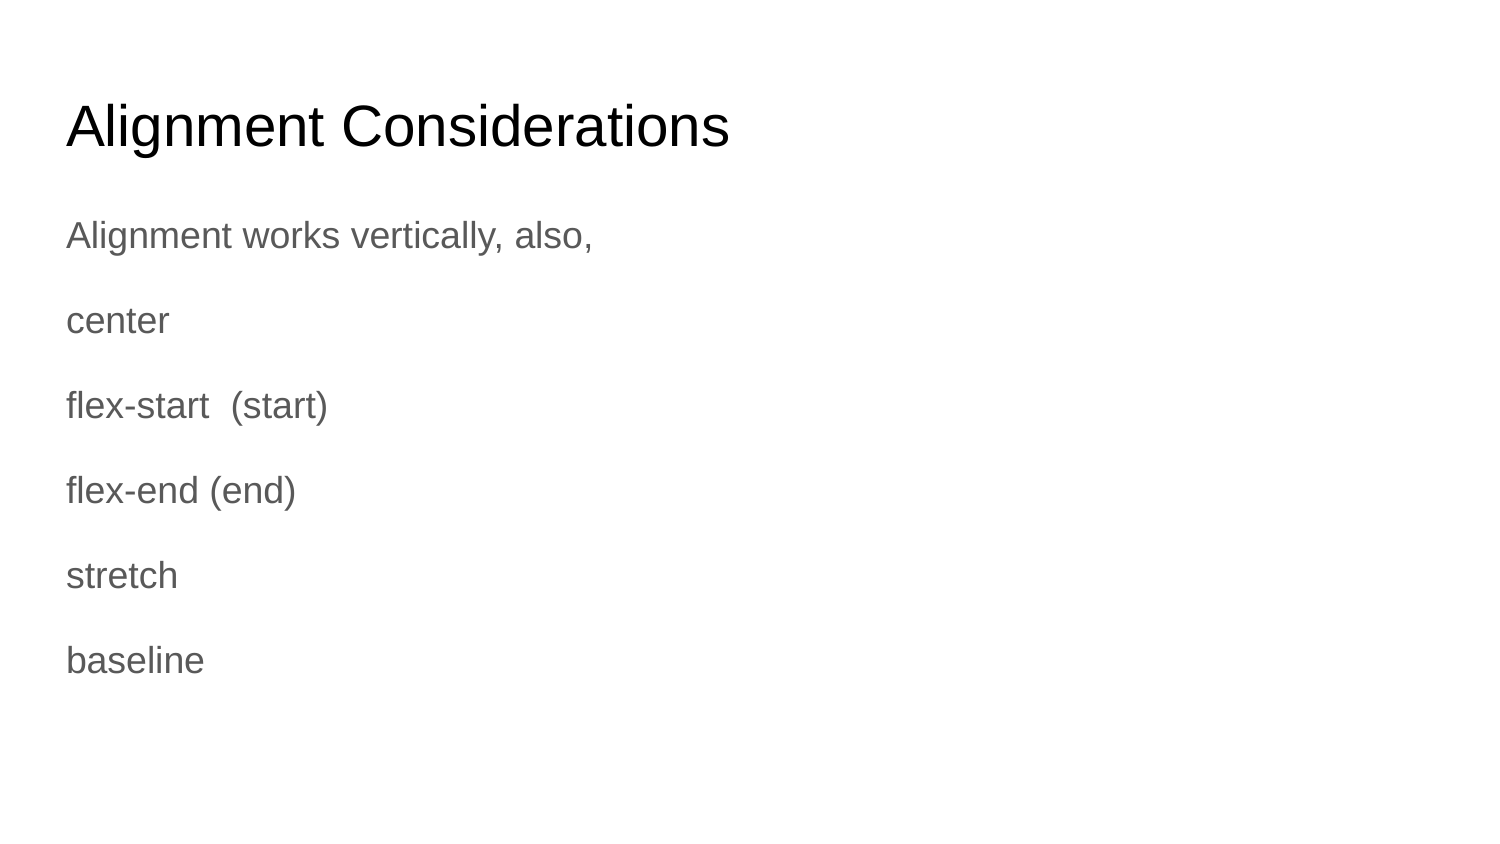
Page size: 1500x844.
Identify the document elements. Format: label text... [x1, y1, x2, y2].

list Alignment works vertically, also, center flex-start (start) flex-end (end) stretch baseline [51, 189, 1449, 750]
title Alignment Considerations [51, 72, 1449, 167]
